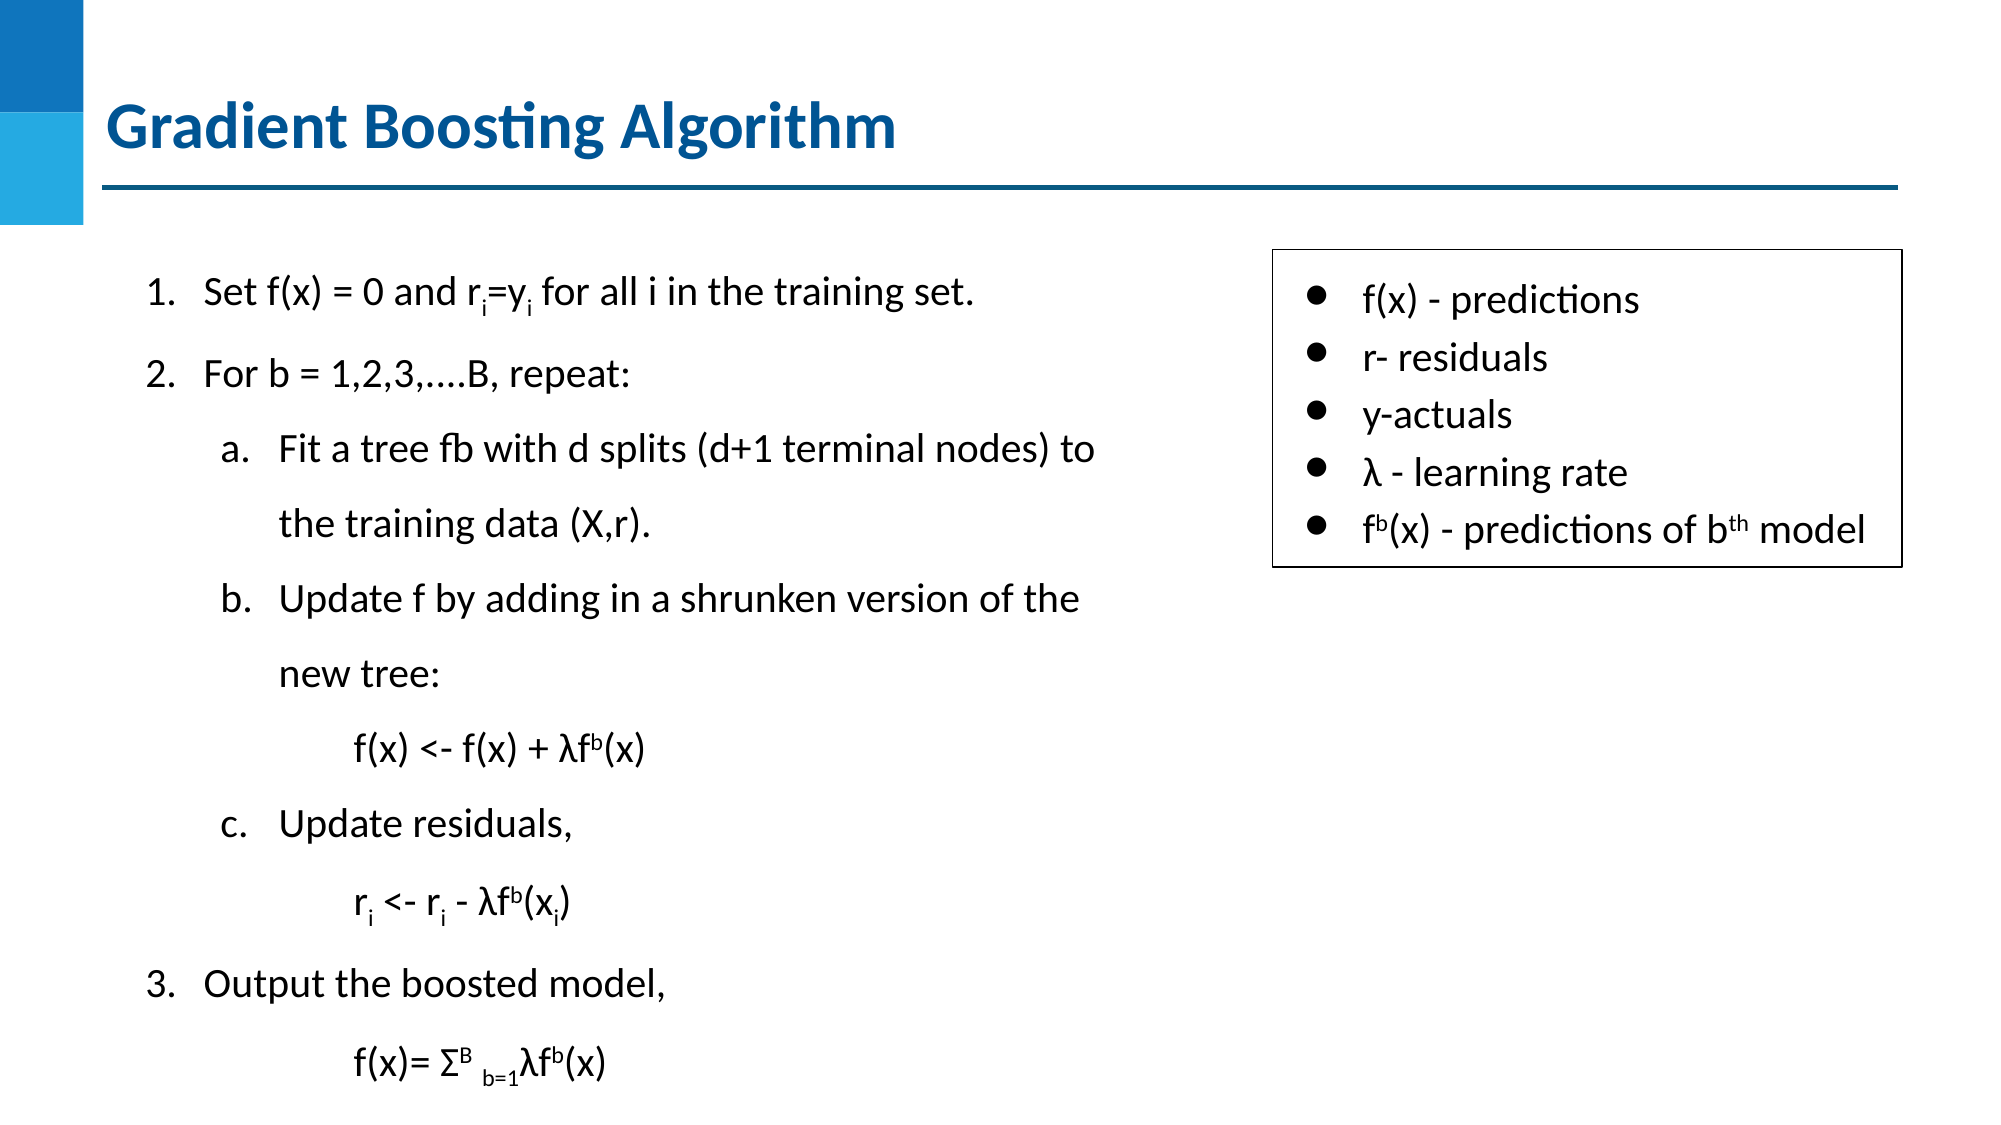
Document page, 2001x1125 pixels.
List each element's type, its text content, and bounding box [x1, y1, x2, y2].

text_box f(x) - predictions r- residuals y-actuals λ - learning rate fb(x) - predictions of bth model [1272, 249, 1903, 567]
text_box Set f(x) = 0 and ri=yi for all i in the training set. For b = 1,2,3,....B, repeat: Fit a tree fb with d splits (d+1 terminal nodes) to the training data (X,r). Update f by adding in a shrunken version of the new tree: f(x) <- f(x) + λfb(x) Update residuals, ri <- ri - λfb(xi) Output the boosted model, f(x)= ΣB b=1λfb(x) [113, 220, 1125, 1125]
text_box Gradient Boosting Algorithm [103, 79, 1947, 204]
